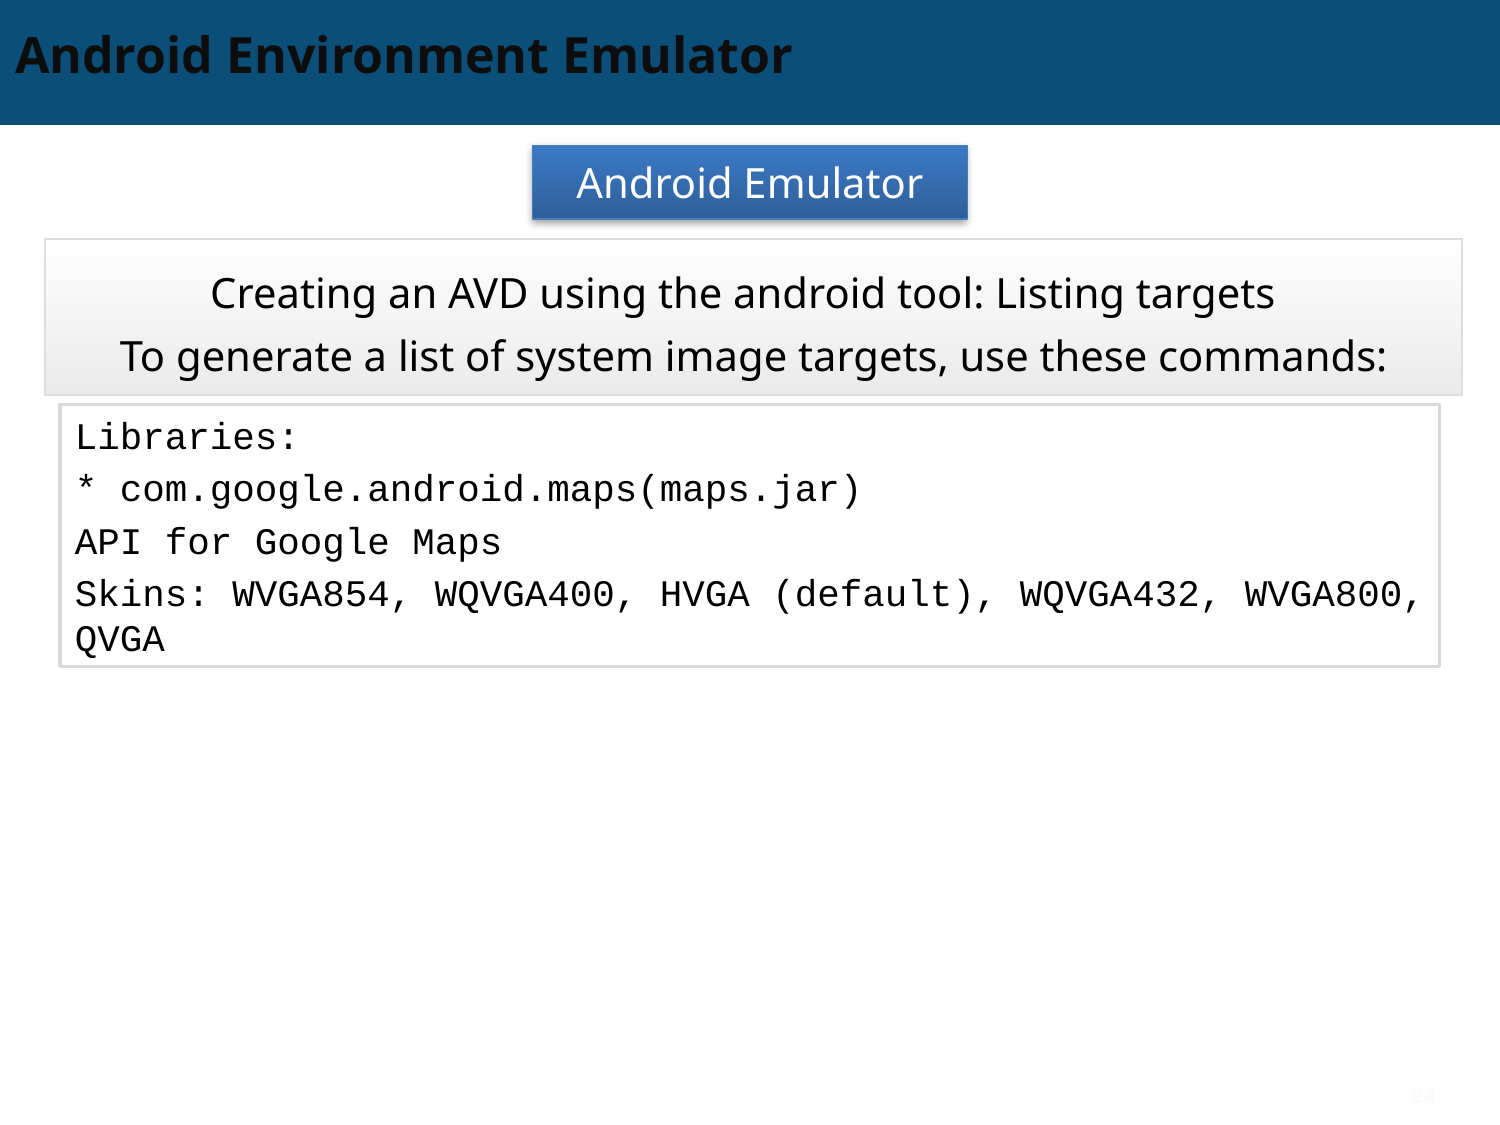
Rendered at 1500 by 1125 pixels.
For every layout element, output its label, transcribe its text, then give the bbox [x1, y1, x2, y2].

title Android Environment Emulator [0, 21, 1351, 86]
text_box Creating an AVD using the android tool: Listing targets To generate a list of system image targets, use these commands: [45, 238, 1462, 396]
text_box Libraries: * com.google.android.maps(maps.jar) API for Google Maps Skins: WVGA854, WQVGA400, HVGA (default), WQVGA432, WVGA800, QVGA [59, 404, 1440, 667]
text_box Android Emulator [532, 145, 968, 220]
